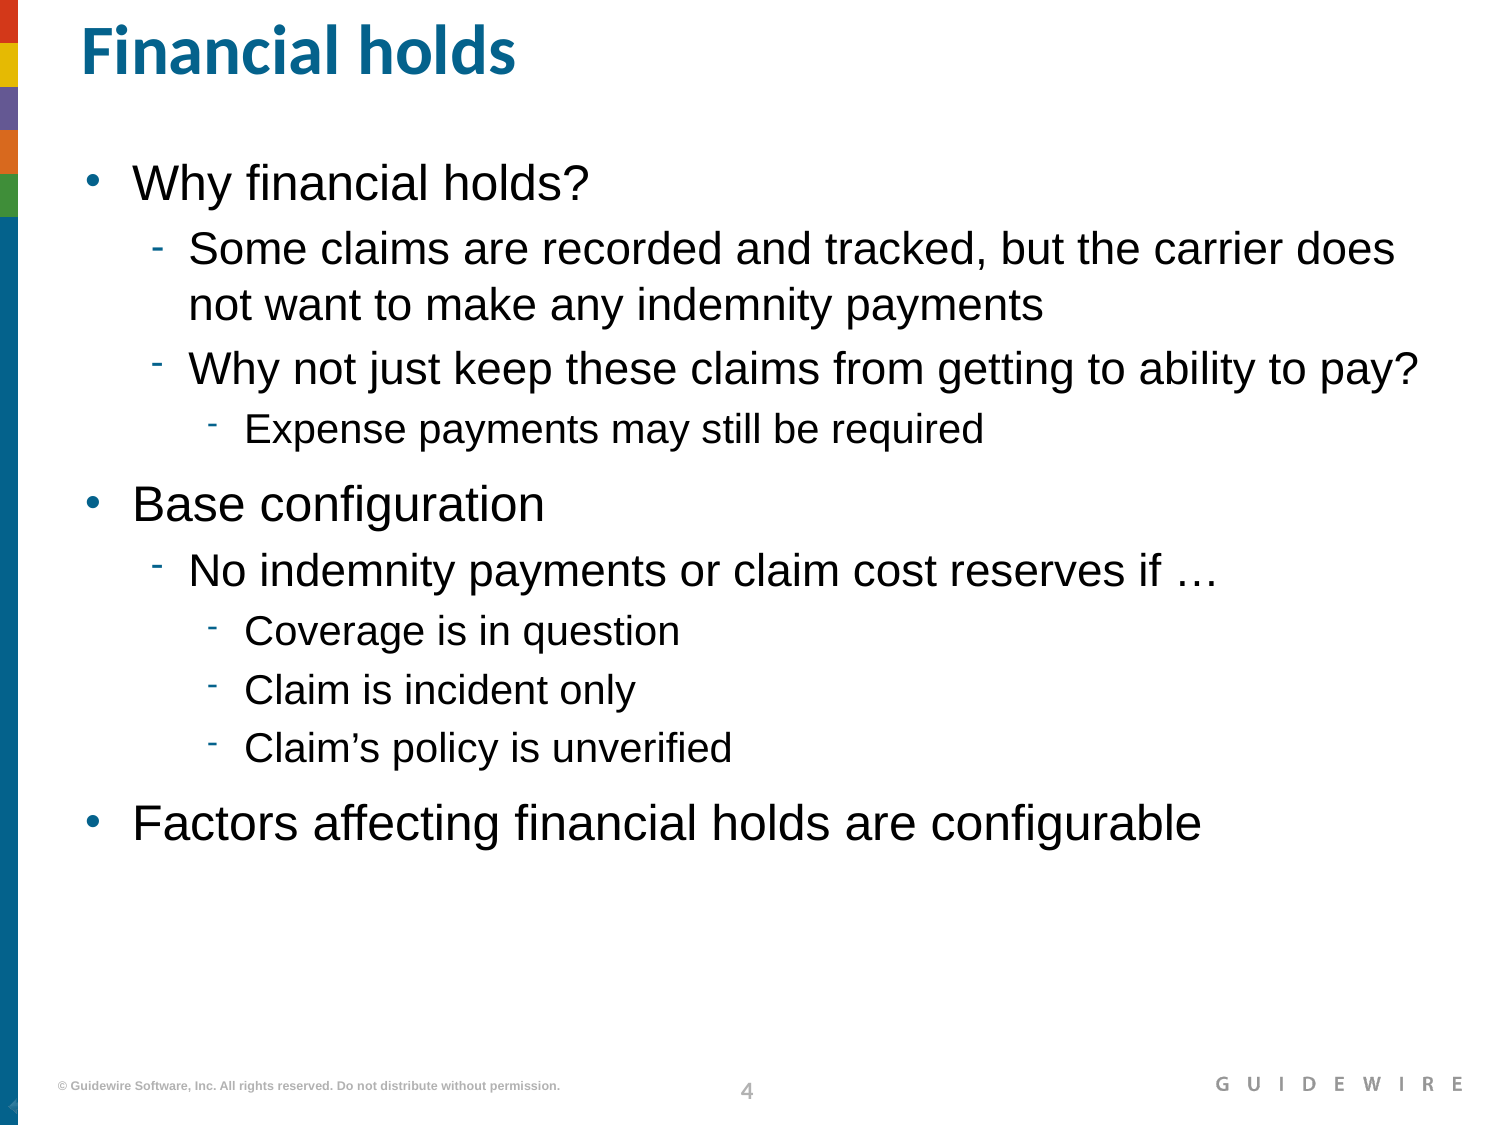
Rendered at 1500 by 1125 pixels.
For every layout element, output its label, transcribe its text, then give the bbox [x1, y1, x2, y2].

title Financial holds [81, 19, 1446, 142]
picture [10, 1101, 18, 1111]
picture [0, 0, 18, 216]
list Why financial holds? Some claims are recorded and tracked, but the carrier does not want to make any indemnity payments Why not just keep these claims from getting to ability to pay? Expense payments may still be required Base configuration No indemnity payments or claim cost reserves if … Coverage is in question Claim is incident only Claim’s policy is unverified Factors affecting financial holds are configurable [85, 149, 1450, 1050]
picture [1215, 1073, 1480, 1096]
